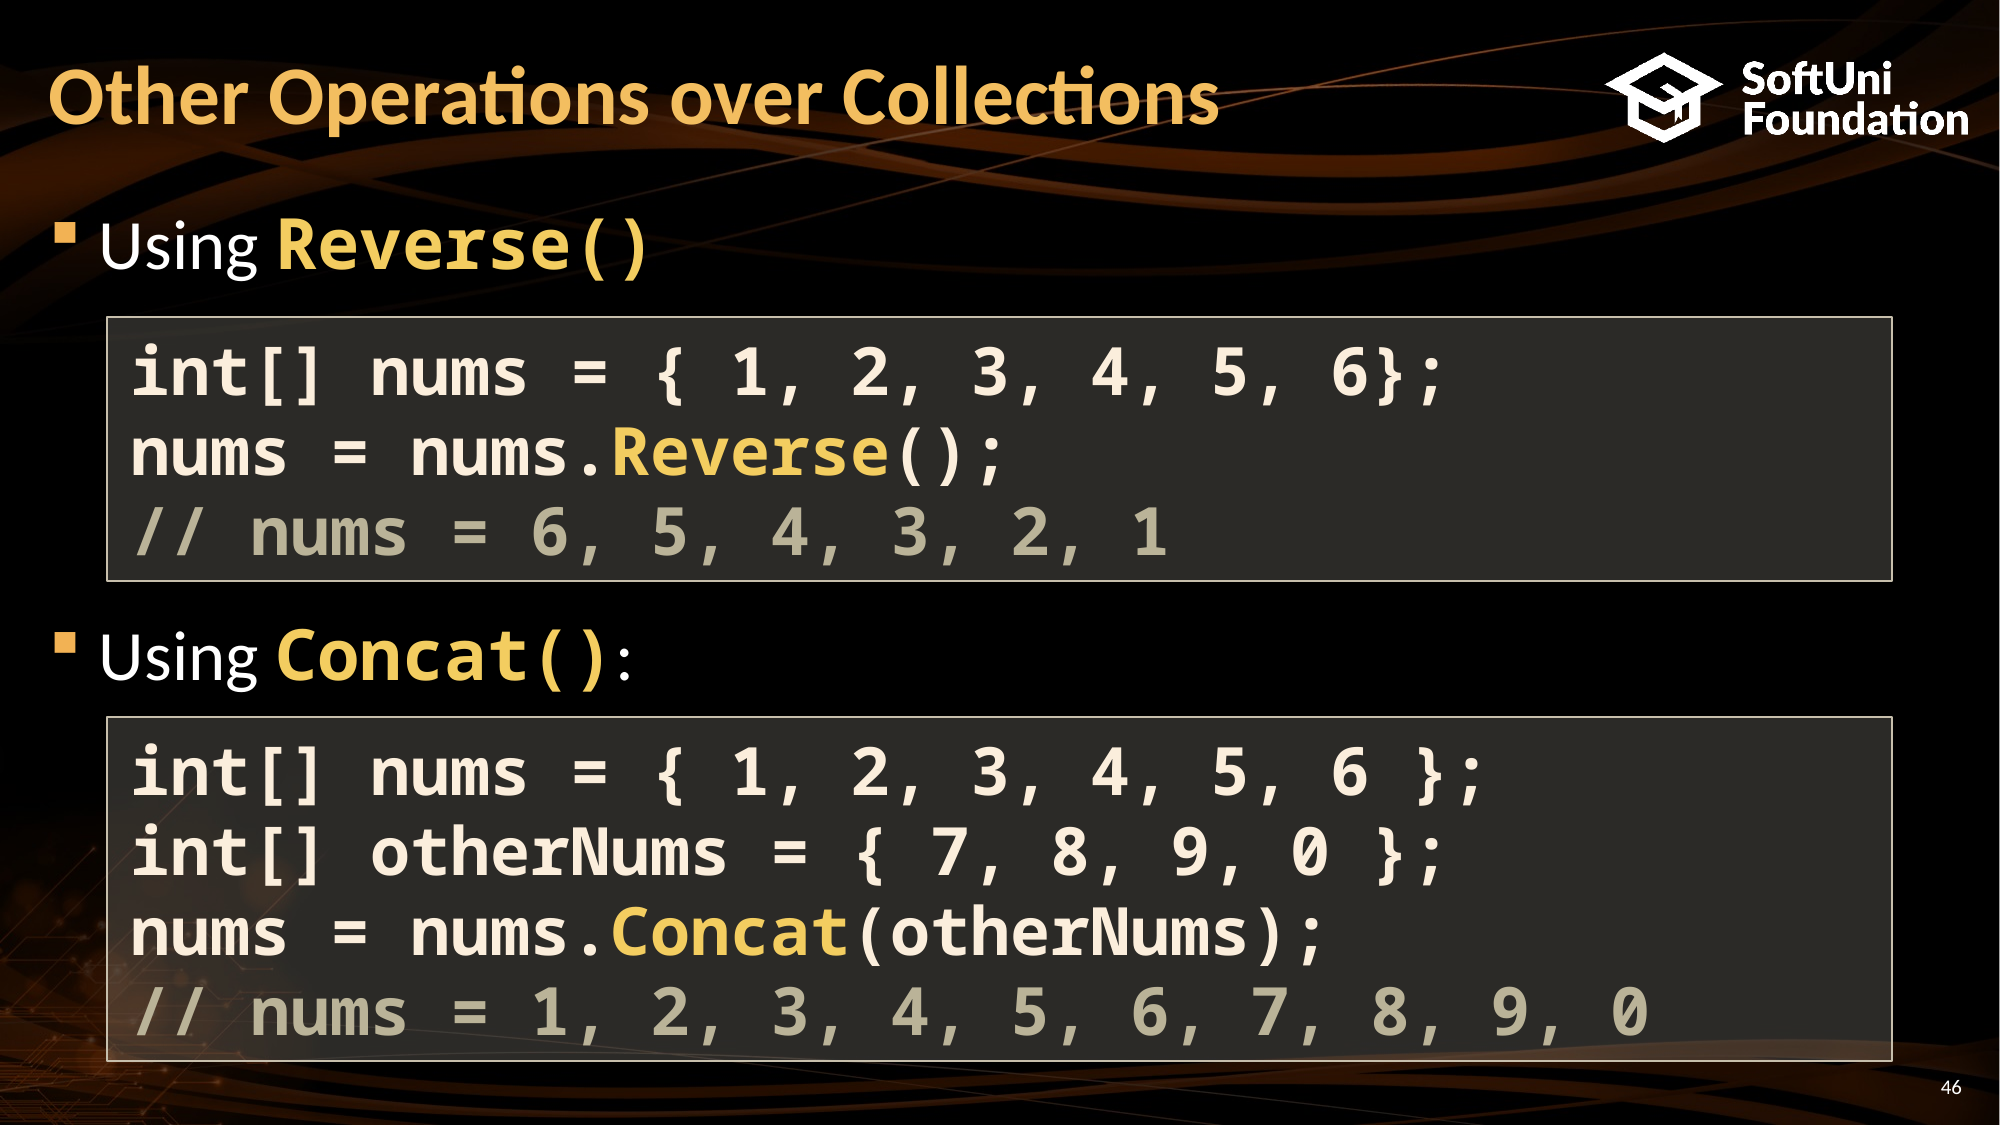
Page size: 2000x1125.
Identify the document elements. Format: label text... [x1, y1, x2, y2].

text_box int[] nums = { 1, 2, 3, 4, 5, 6 }; int[] otherNums = { 7, 8, 9, 0 }; nums = nums.Concat(otherNums); // nums = 1, 2, 3, 4, 5, 6, 7, 8, 9, 0 [107, 717, 1893, 1061]
list Using Reverse() Using Concat(): [31, 188, 1968, 1103]
picture [0, 0, 2000, 1125]
text_box int[] nums = { 1, 2, 3, 4, 5, 6}; nums = nums.Reverse(); // nums = 6, 5, 4, 3, 2, 1 [107, 317, 1893, 581]
title Other Operations over Collections [30, 6, 1602, 189]
